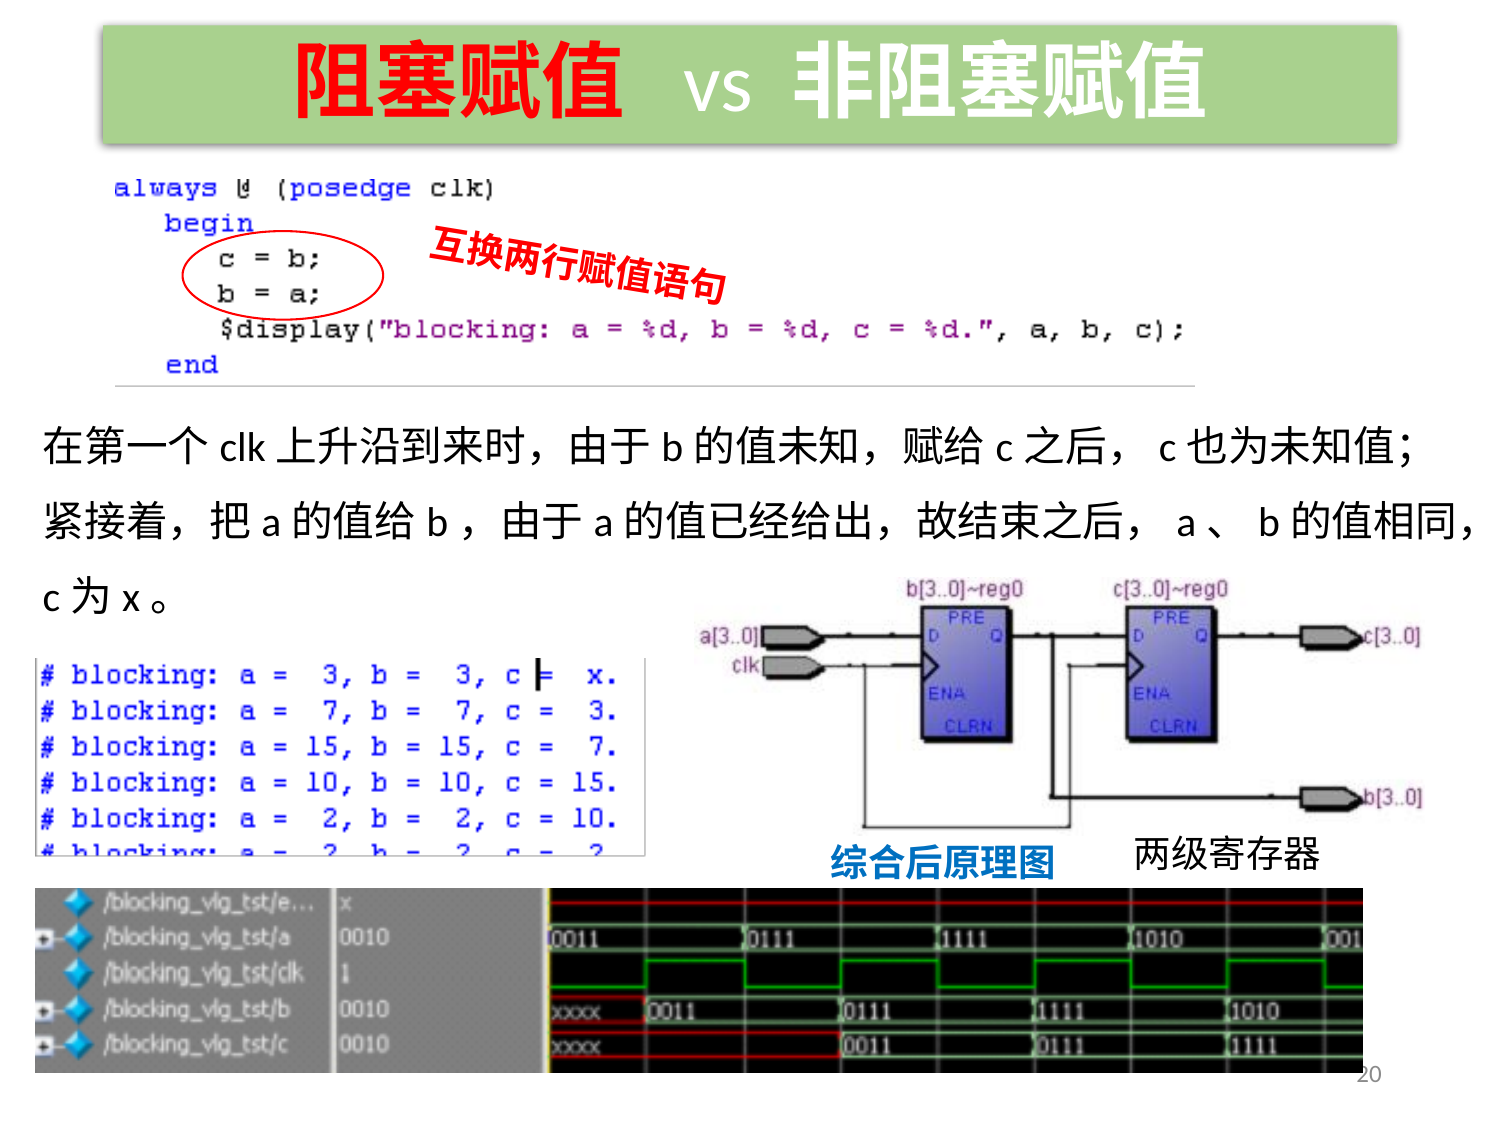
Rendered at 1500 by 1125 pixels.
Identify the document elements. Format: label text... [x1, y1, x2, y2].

picture [35, 888, 1363, 1073]
picture [115, 179, 1195, 389]
picture [694, 577, 1425, 836]
text_box 两级寄存器 [1118, 836, 1336, 883]
slide_number 20 [1059, 1042, 1397, 1103]
picture [35, 658, 648, 859]
text_box 在第一个clk上升沿到来时，由于b的值未知，赋给c之后，c也为未知值；紧接着，把a的值给b，由于a的值已经给出，故结束之后，a、b的值相同，c为x。 [27, 387, 1473, 628]
title 阻塞赋值 vs 非阻塞赋值 [103, 25, 1397, 144]
text_box 综合后原理图 [816, 836, 1071, 888]
